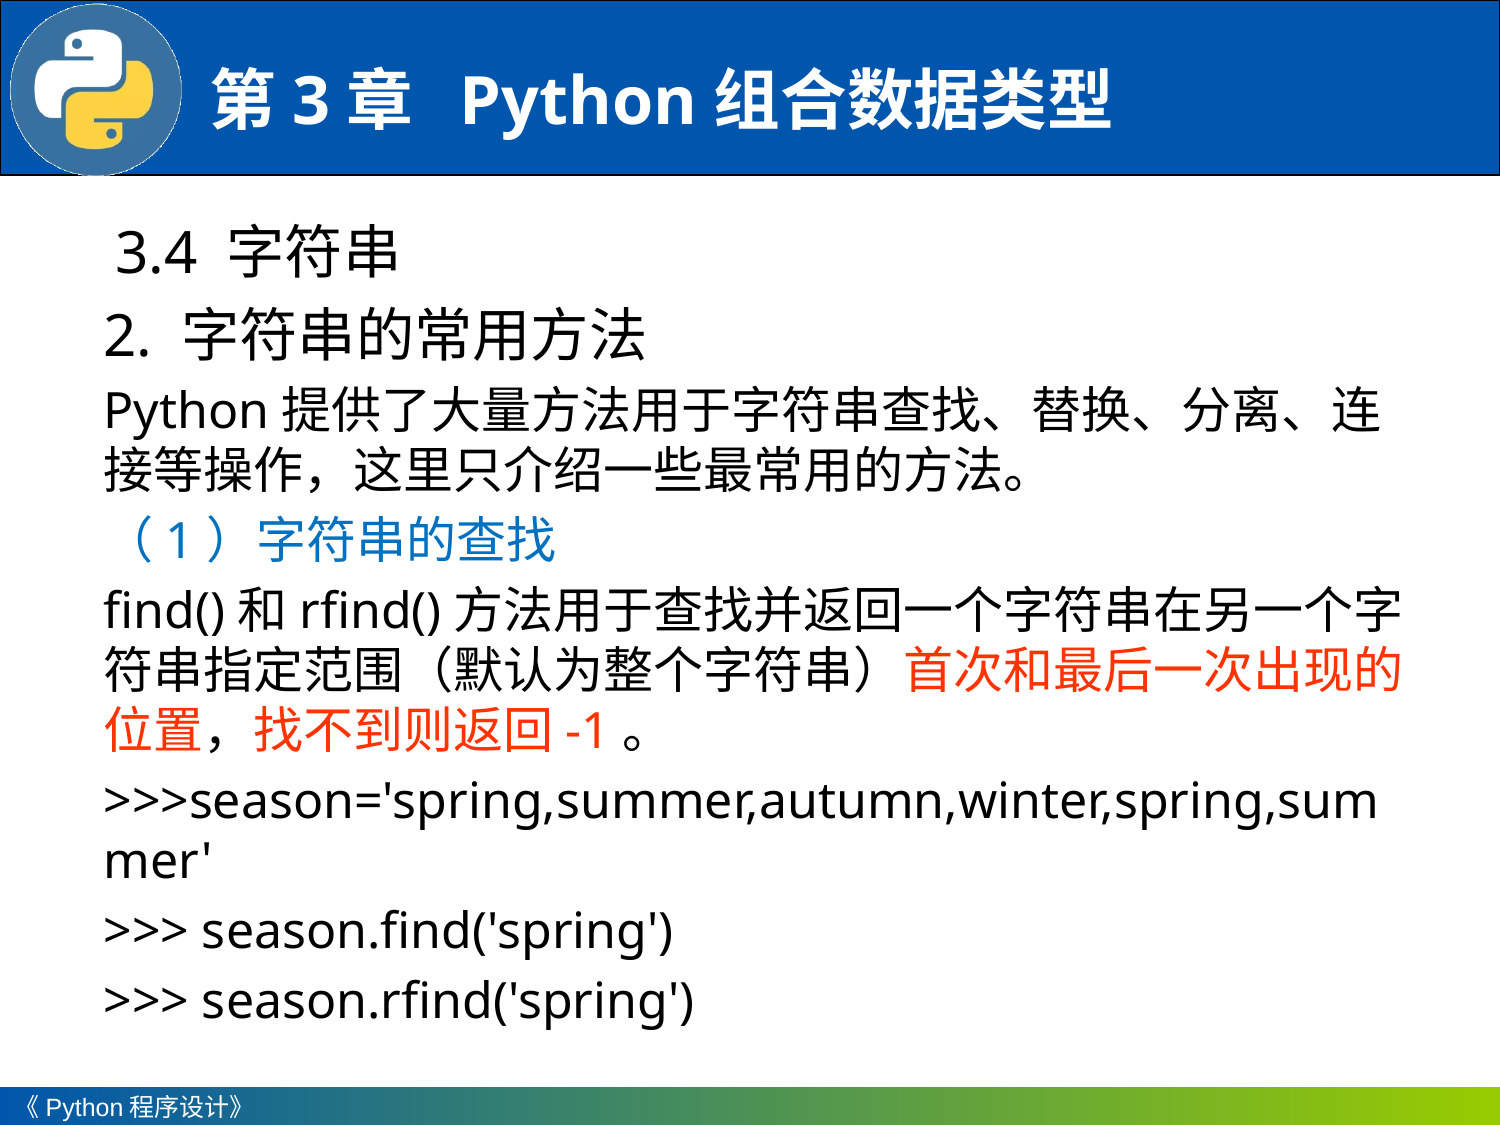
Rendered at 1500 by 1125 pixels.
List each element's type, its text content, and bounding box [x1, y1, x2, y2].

list 3.4 字符串 [100, 208, 782, 290]
picture [5, 0, 184, 178]
text_box 2. 字符串的常用方法 Python提供了大量方法用于字符串查找、替换、分离、连接等操作，这里只介绍一些最常用的方法。 （1）字符串的查找 find()和rfind()方法用于查找并返回一个字符串在另一个字符串指定范围（默认为整个字符串）首次和最后一次出现的位置，找不到则返回-1。 >>>season='spring,summer,autumn,winter,spring,summer' >>> season.find('spring') >>> season.rfind('spring') [88, 290, 1424, 1094]
